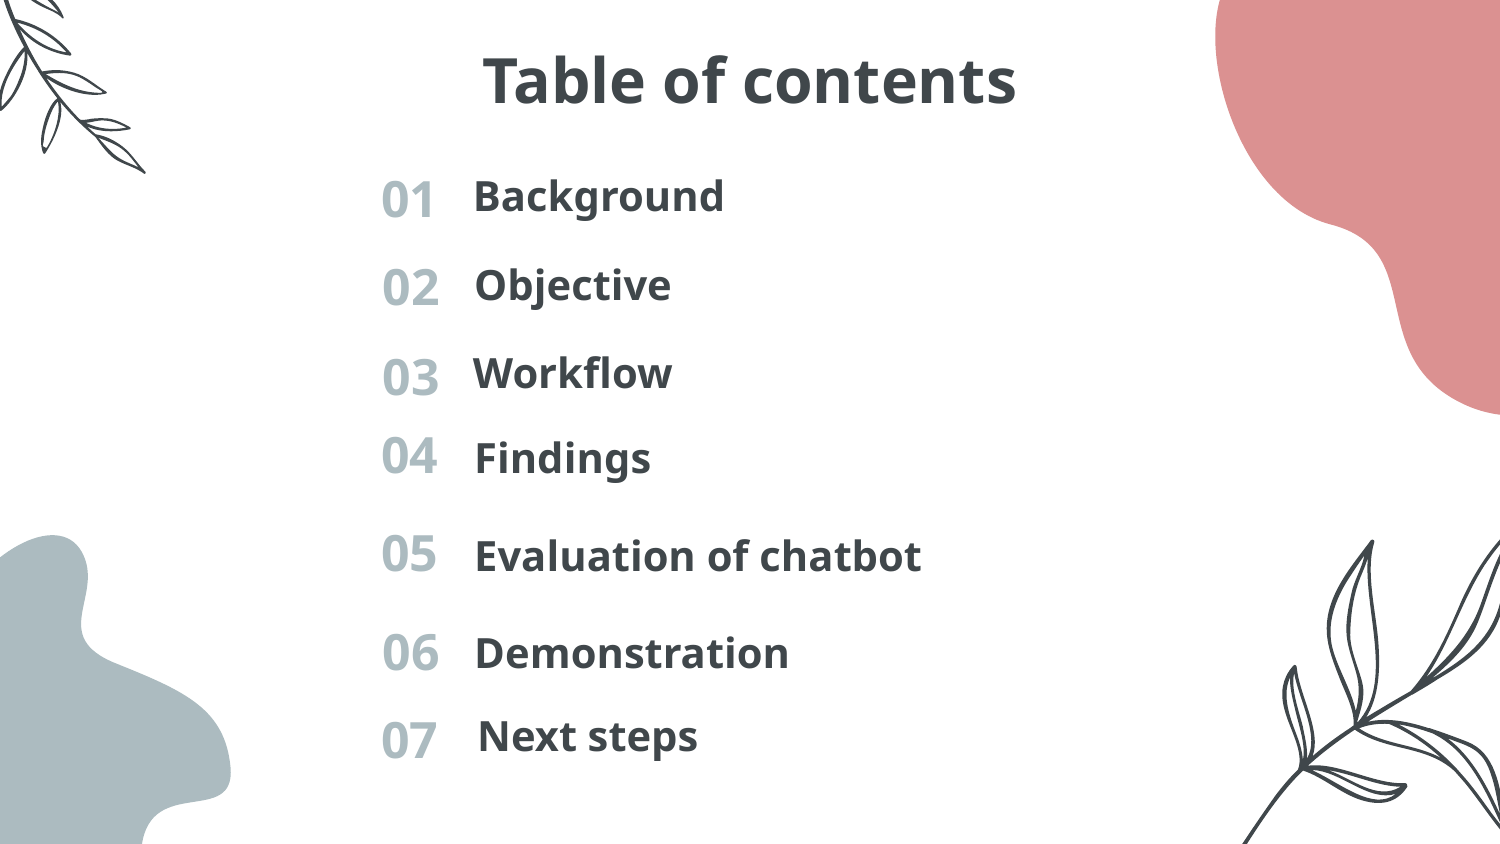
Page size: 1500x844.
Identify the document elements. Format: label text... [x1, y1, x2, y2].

title 03 [351, 339, 472, 407]
title 04 [360, 417, 459, 485]
subtitle Findings [459, 417, 775, 492]
text_box Demonstration [459, 611, 1038, 686]
title 05 [349, 515, 470, 584]
subtitle Workflow [457, 331, 774, 406]
text_box 07 [349, 701, 443, 770]
subtitle Evaluation of chatbot [459, 514, 1038, 590]
subtitle Next steps [443, 694, 759, 770]
subtitle Objective [459, 243, 775, 319]
text_box [1242, 539, 1500, 844]
title 06 [351, 614, 459, 682]
subtitle Background [457, 154, 774, 230]
text_box [0, 0, 146, 174]
title 02 [362, 249, 461, 318]
title Table of contents [116, 42, 1383, 132]
title 01 [360, 161, 459, 230]
